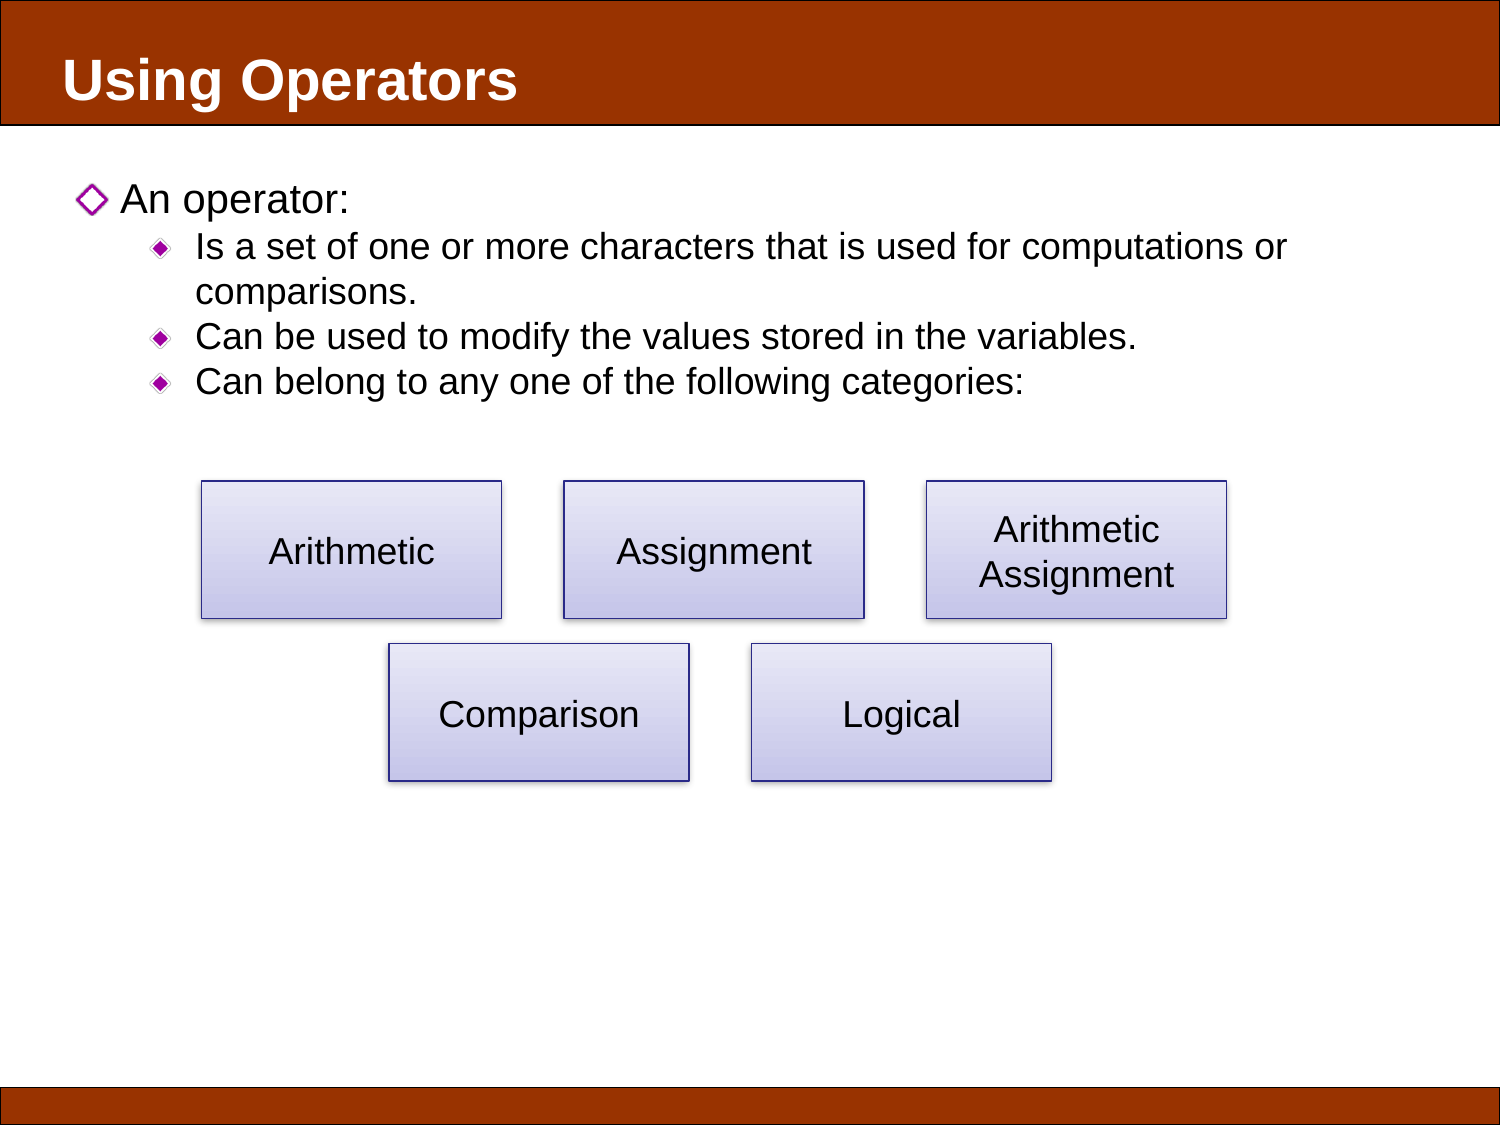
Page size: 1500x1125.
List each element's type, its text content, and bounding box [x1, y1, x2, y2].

picture [148, 230, 173, 259]
text_box Assignment [563, 480, 865, 619]
text_box Arithmetic [201, 480, 502, 619]
picture [148, 320, 173, 349]
text_box Arithmetic Assignment [926, 480, 1227, 619]
footer Slide ‹#› of 33 [512, 1024, 988, 1103]
text_box Logical [751, 643, 1052, 782]
picture [148, 365, 173, 394]
picture [73, 177, 112, 216]
text_box Comparison [388, 643, 690, 782]
text_box An operator: Is a set of one or more characters that is used for computations or comparisons. Can be used to modify the values stored in the variables. Can belong to any one of the following categories: [58, 164, 1450, 410]
text_box Using Operators [47, 35, 1148, 120]
